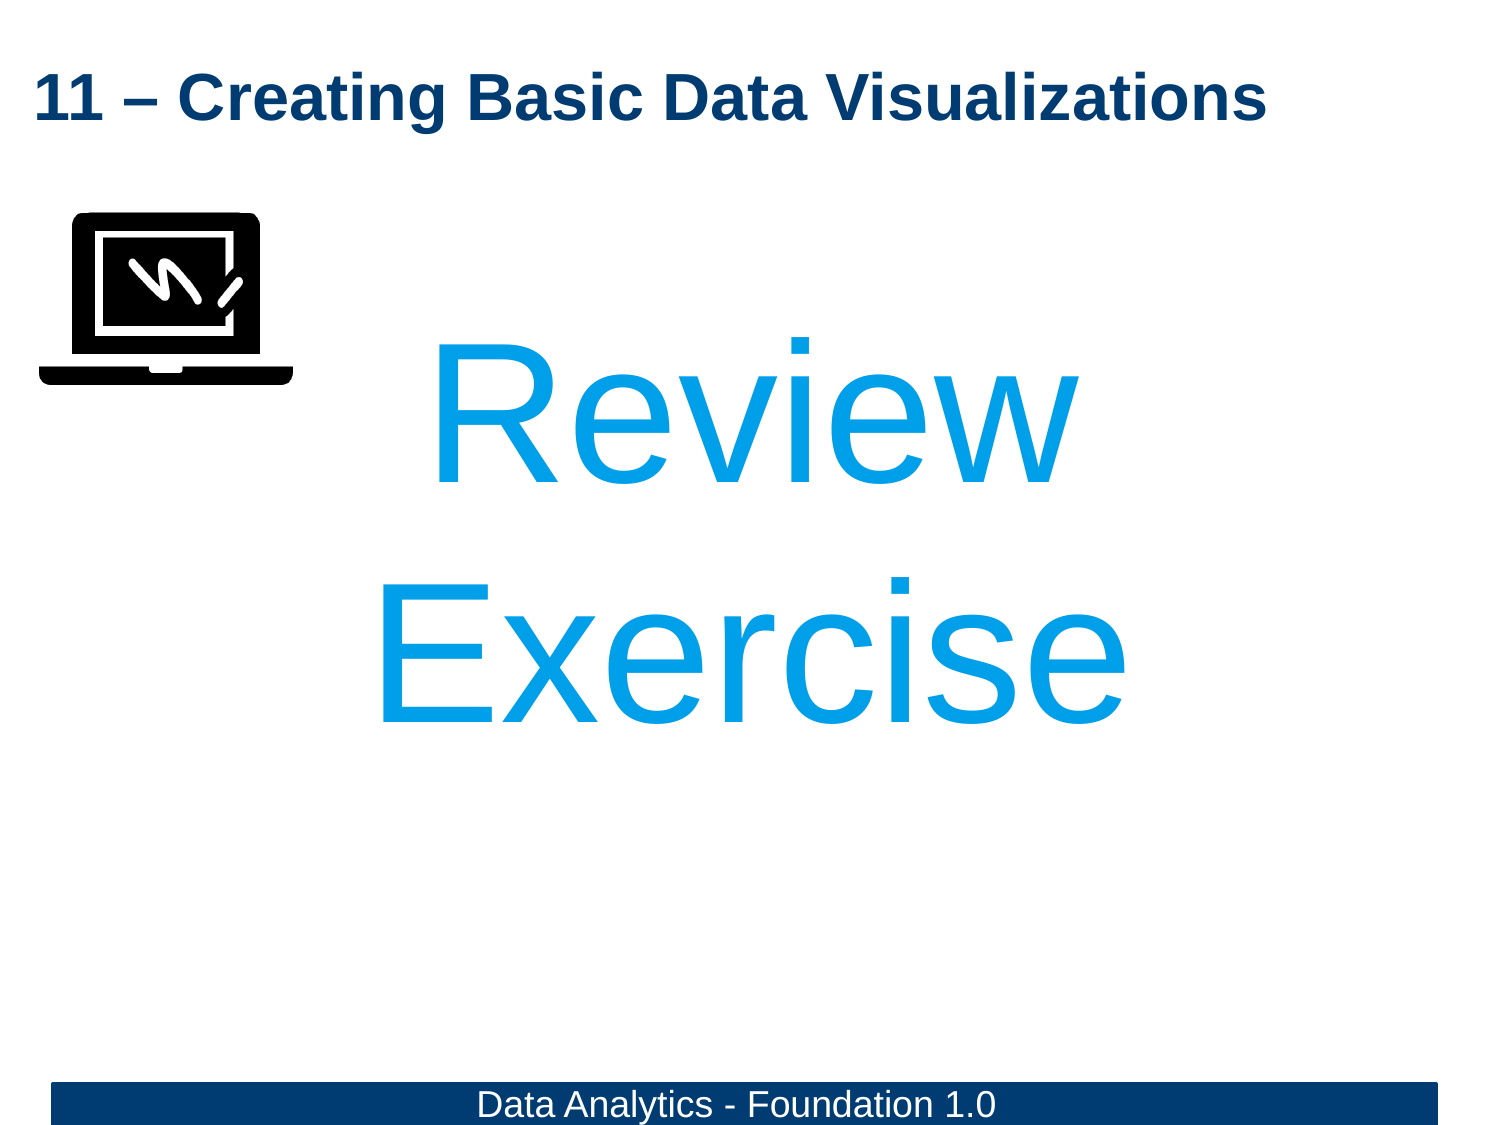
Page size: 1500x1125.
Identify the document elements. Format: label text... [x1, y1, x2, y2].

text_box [33, 151, 298, 446]
title 11 – Creating Basic Data Visualizations [0, 0, 1500, 188]
text_box Review Exercise [296, 275, 1206, 841]
footer Data Analytics - Foundation 1.0 [461, 1072, 1041, 1125]
